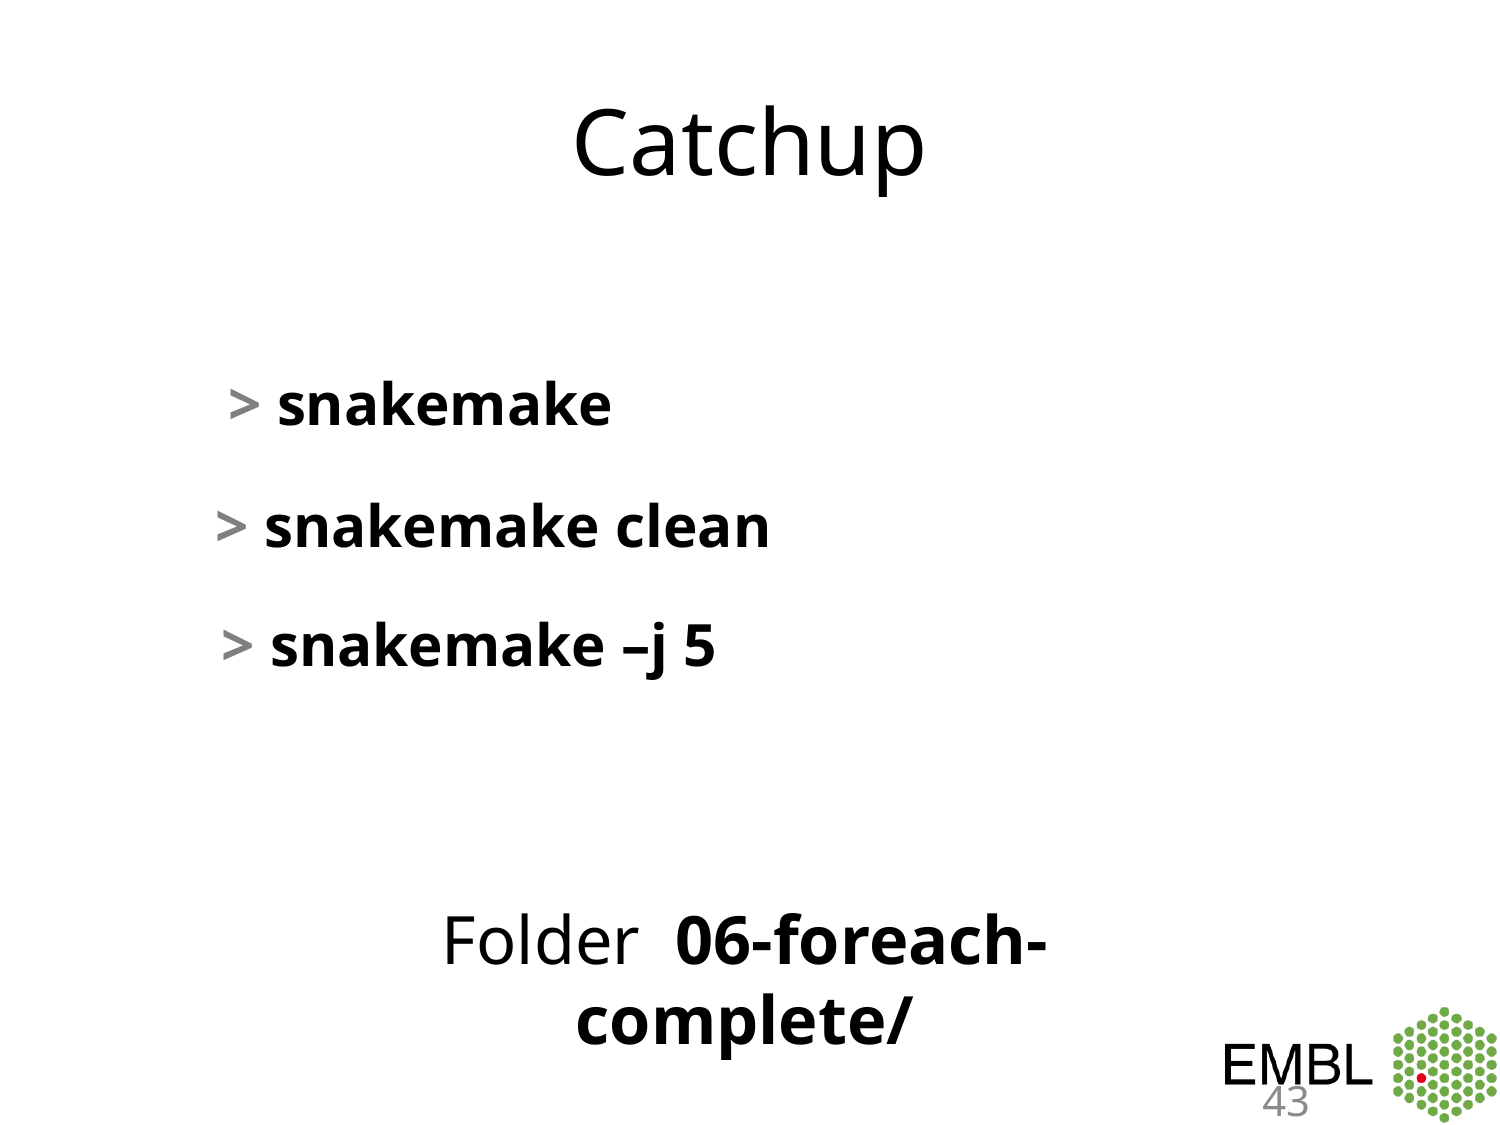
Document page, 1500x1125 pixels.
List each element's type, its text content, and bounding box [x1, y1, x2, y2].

picture [1221, 1004, 1500, 1125]
text_box > snakemake [213, 359, 628, 445]
slide_number 43 [1242, 1062, 1326, 1125]
title Catchup [75, 45, 1425, 233]
text_box > snakemake clean [201, 481, 787, 567]
list Folder 06-foreach-complete/ [319, 890, 1171, 1040]
text_box > snakemake –j 5 [207, 600, 732, 686]
